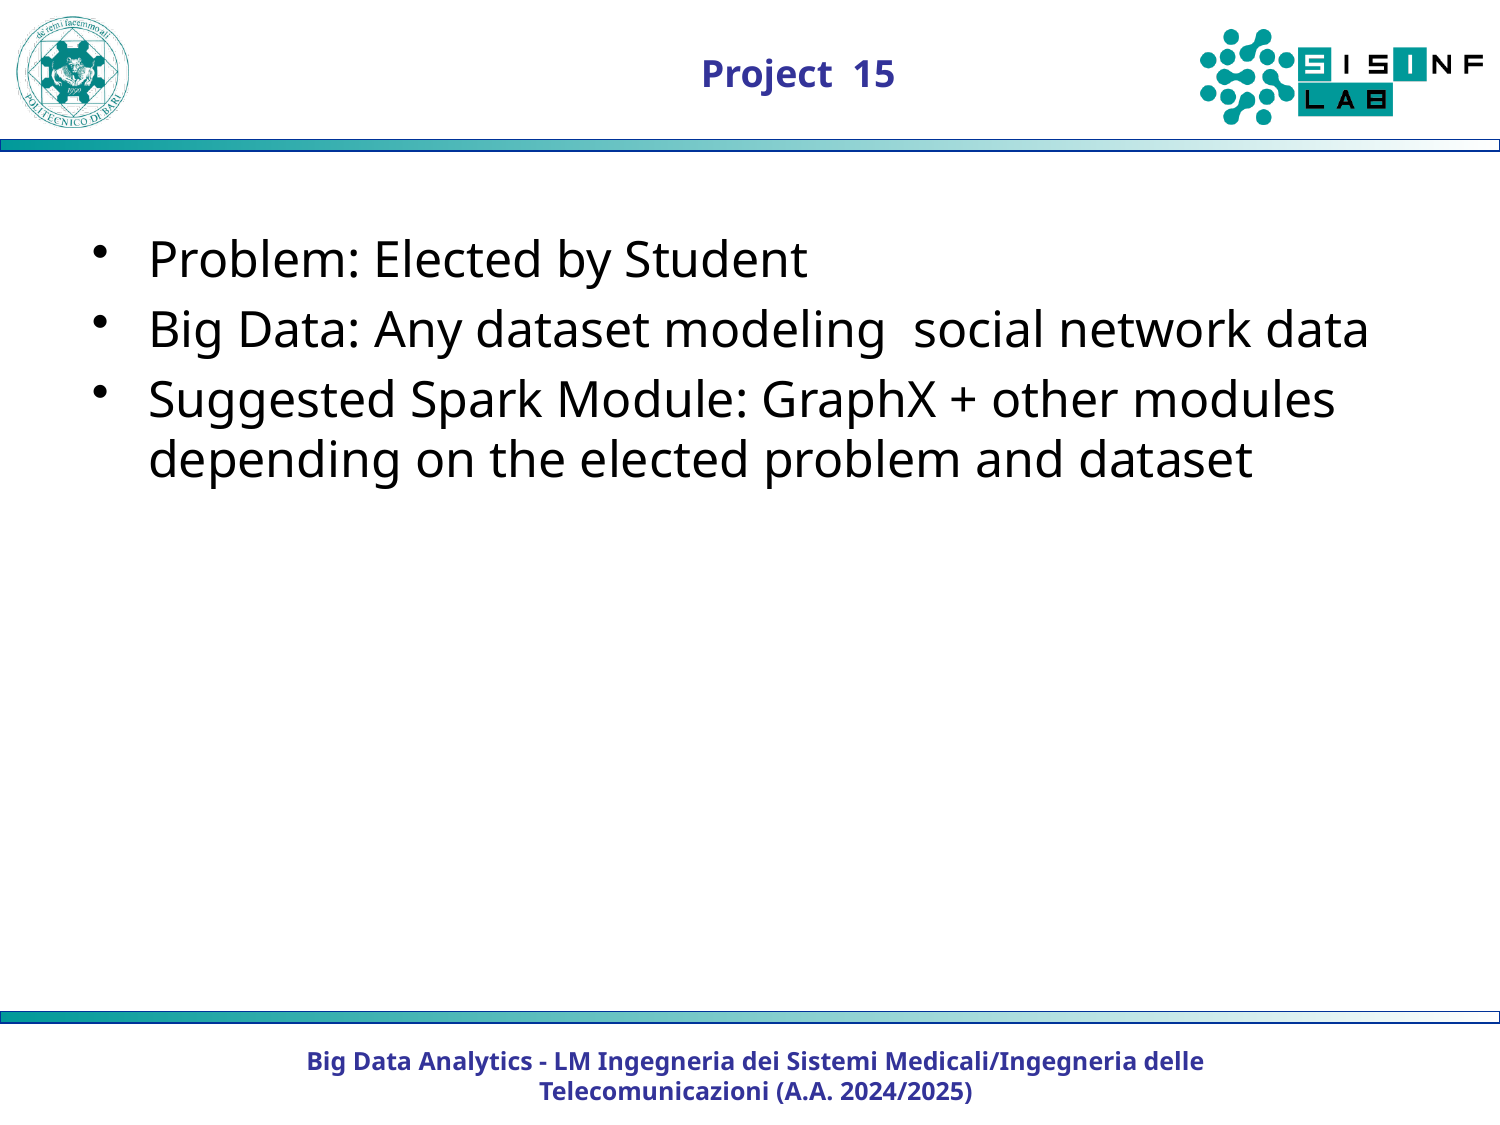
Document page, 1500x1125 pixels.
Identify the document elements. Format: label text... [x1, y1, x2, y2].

picture [16, 16, 129, 128]
list Problem: Elected by Student Big Data: Any dataset modeling social network data Suggested Spark Module: GraphX + other modules depending on the elected problem and dataset [76, 219, 1428, 963]
footer Big Data Analytics - LM Ingegneria dei Sistemi Medicali/Ingegneria delle Telecomunicazioni (A.A. 2024/2025) [249, 1037, 1263, 1093]
title Project 15 [419, 18, 1188, 126]
picture [1200, 28, 1483, 125]
